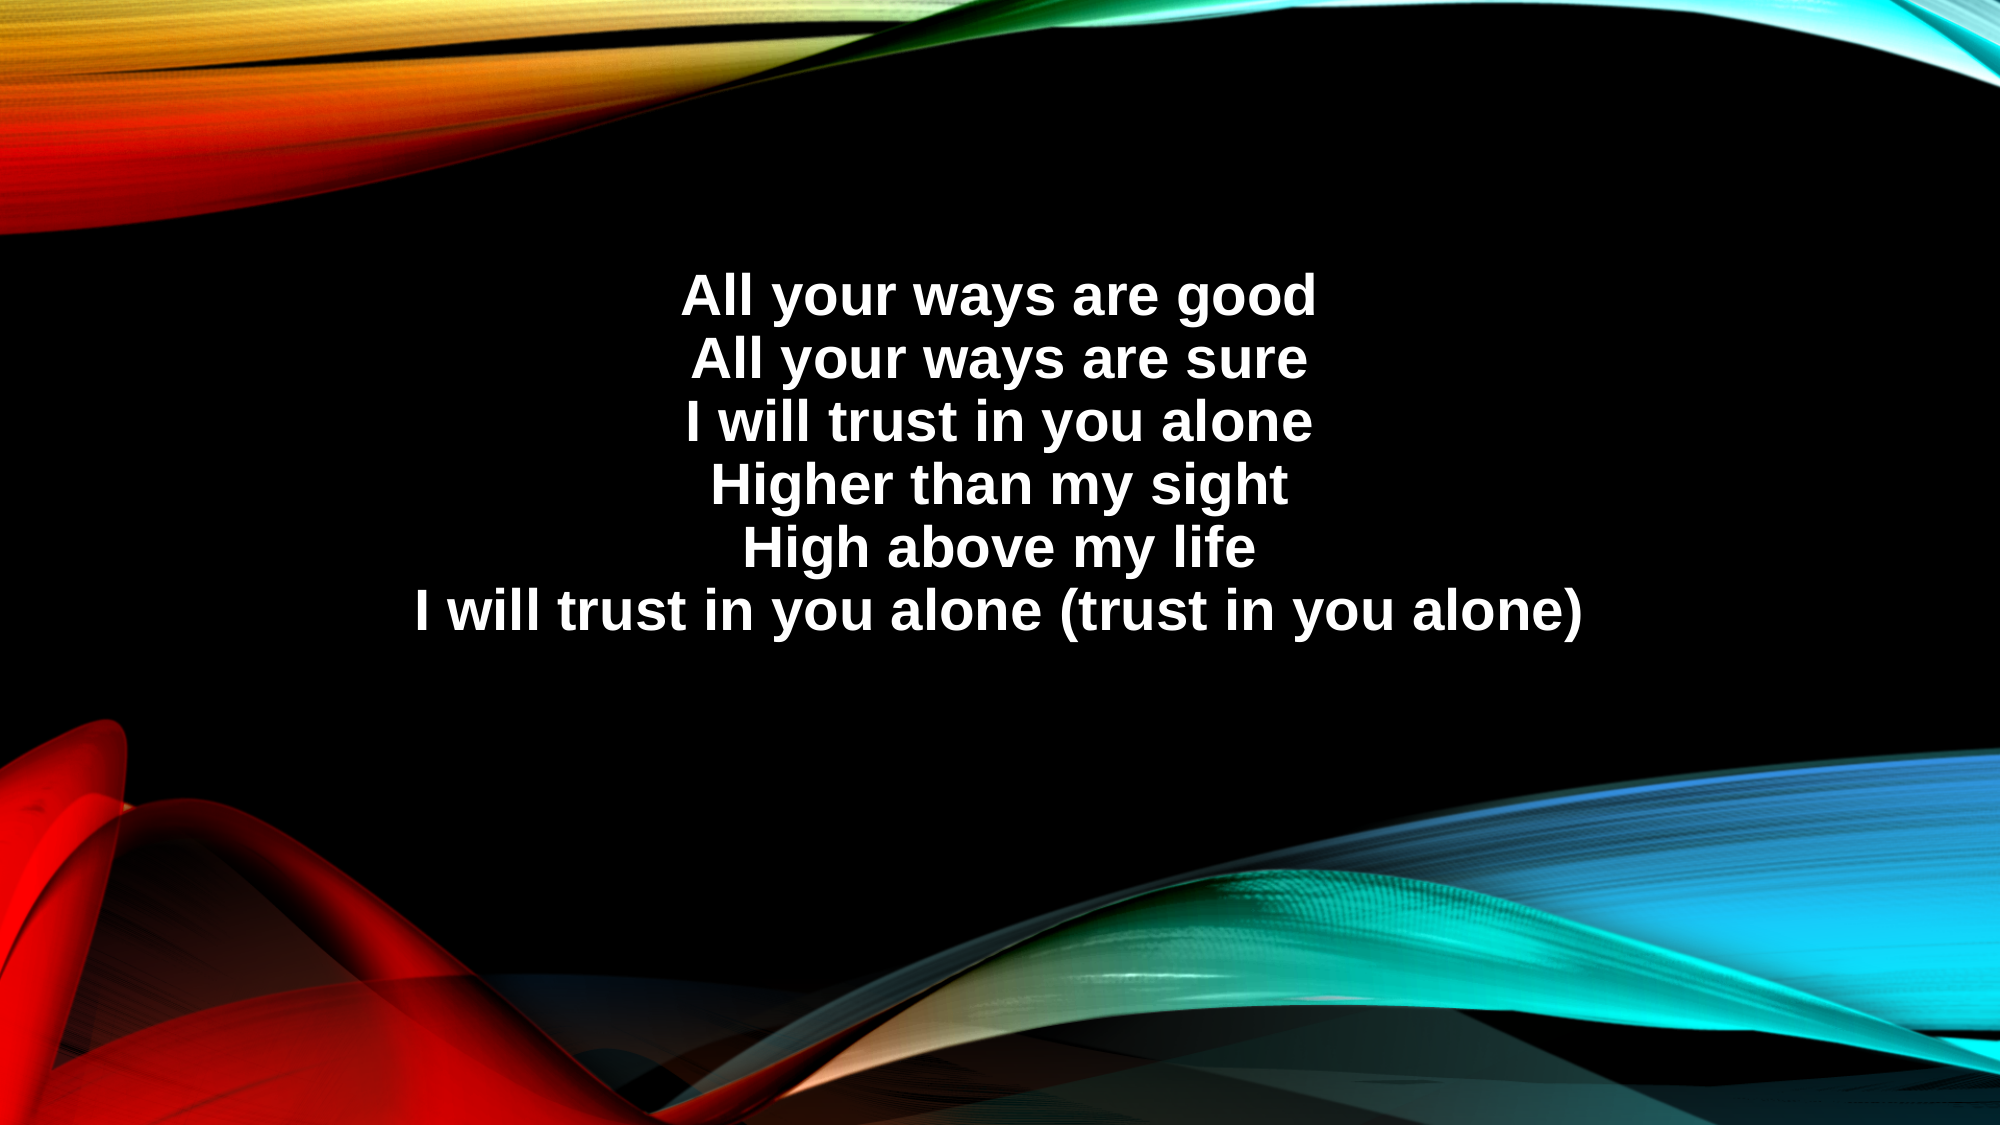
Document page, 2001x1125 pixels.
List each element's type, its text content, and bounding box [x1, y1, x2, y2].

subtitle All your ways are good All your ways are sure I will trust in you alone Higher than my sight High above my life I will trust in you alone (trust in you alone) [0, 0, 2000, 1125]
